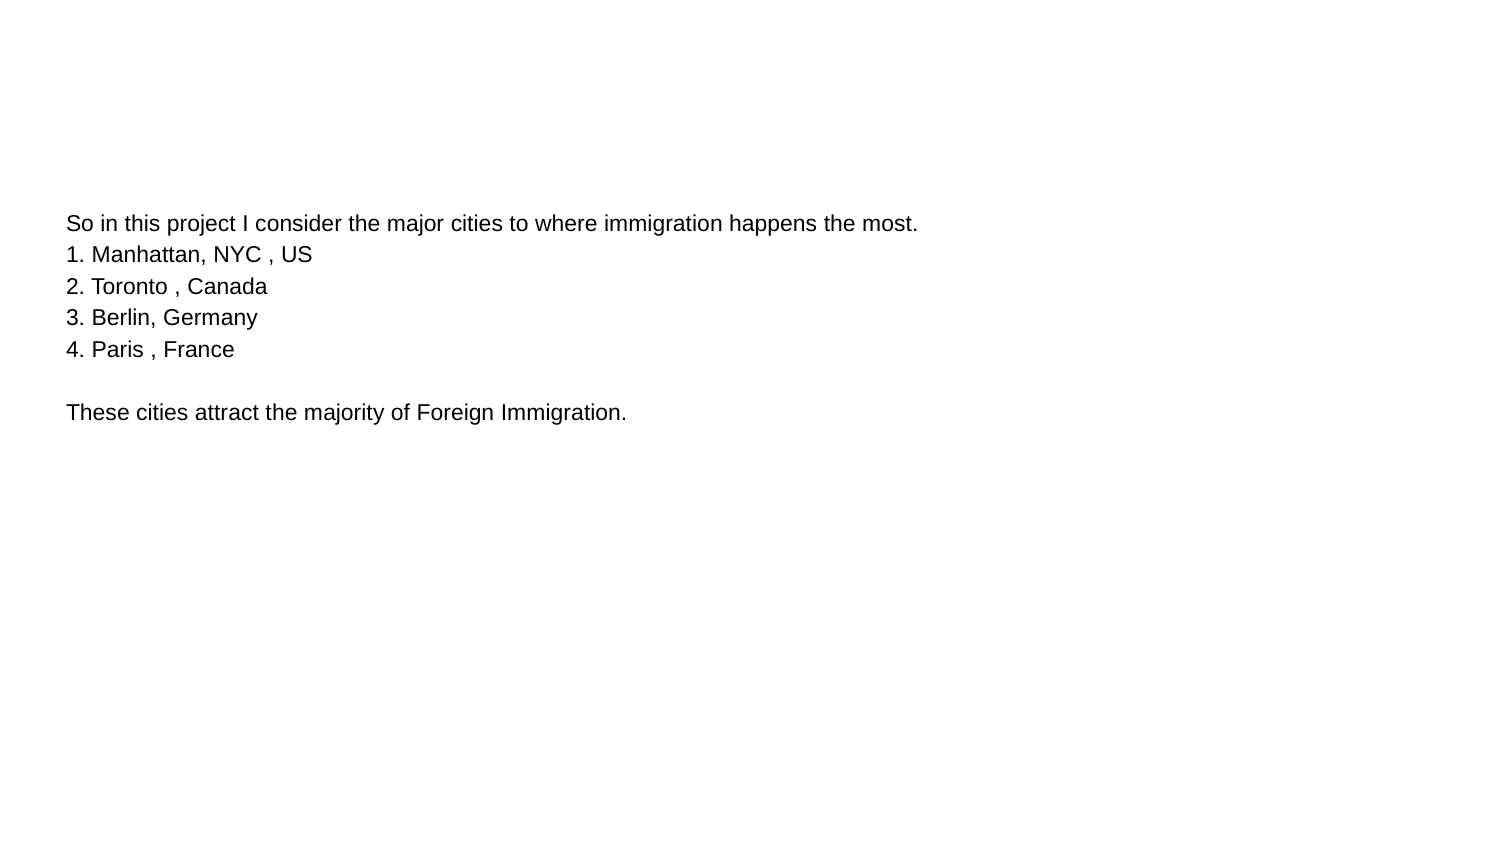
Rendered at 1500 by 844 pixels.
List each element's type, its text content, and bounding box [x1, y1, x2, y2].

list So in this project I consider the major cities to where immigration happens the most. 1. Manhattan, NYC , US 2. Toronto , Canada 3. Berlin, Germany 4. Paris , France These cities attract the majority of Foreign Immigration. [51, 189, 1449, 750]
